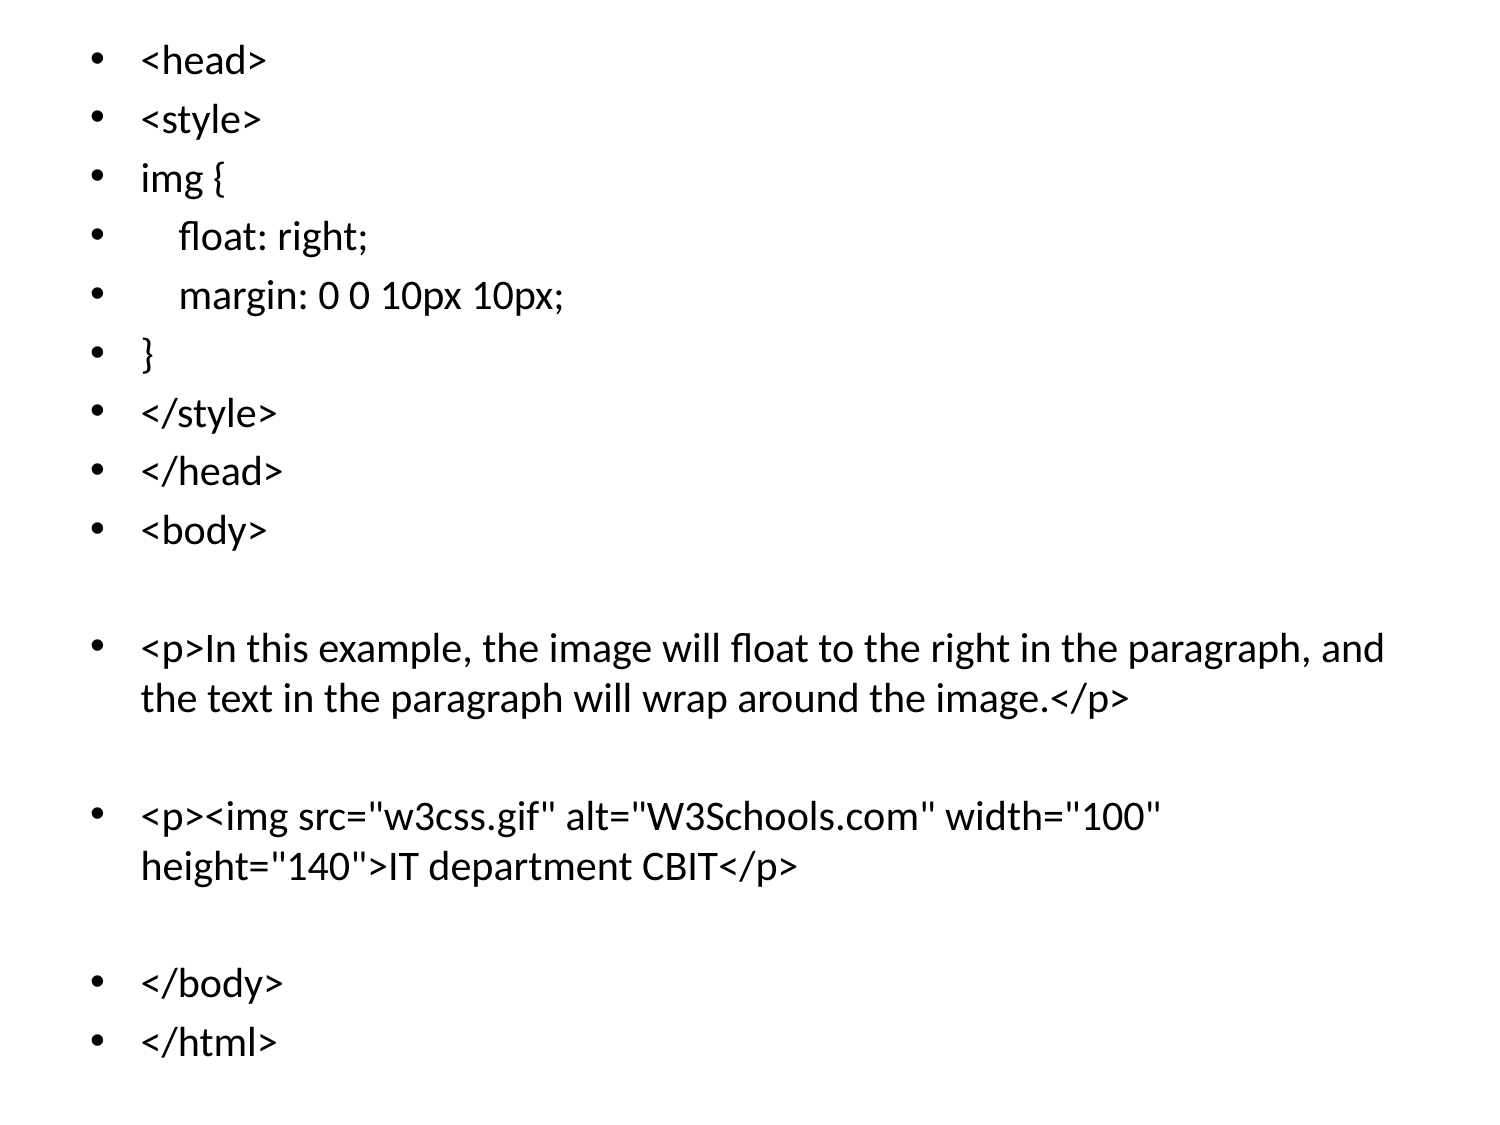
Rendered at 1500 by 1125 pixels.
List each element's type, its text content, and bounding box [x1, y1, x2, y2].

list <head> <style> img { float: right; margin: 0 0 10px 10px; } </style> </head> <body> <p>In this example, the image will float to the right in the paragraph, and the text in the paragraph will wrap around the image.</p> <p><img src="w3css.gif" alt="W3Schools.com" width="100" height="140">IT department CBIT</p> </body> </html> [75, 24, 1425, 1075]
